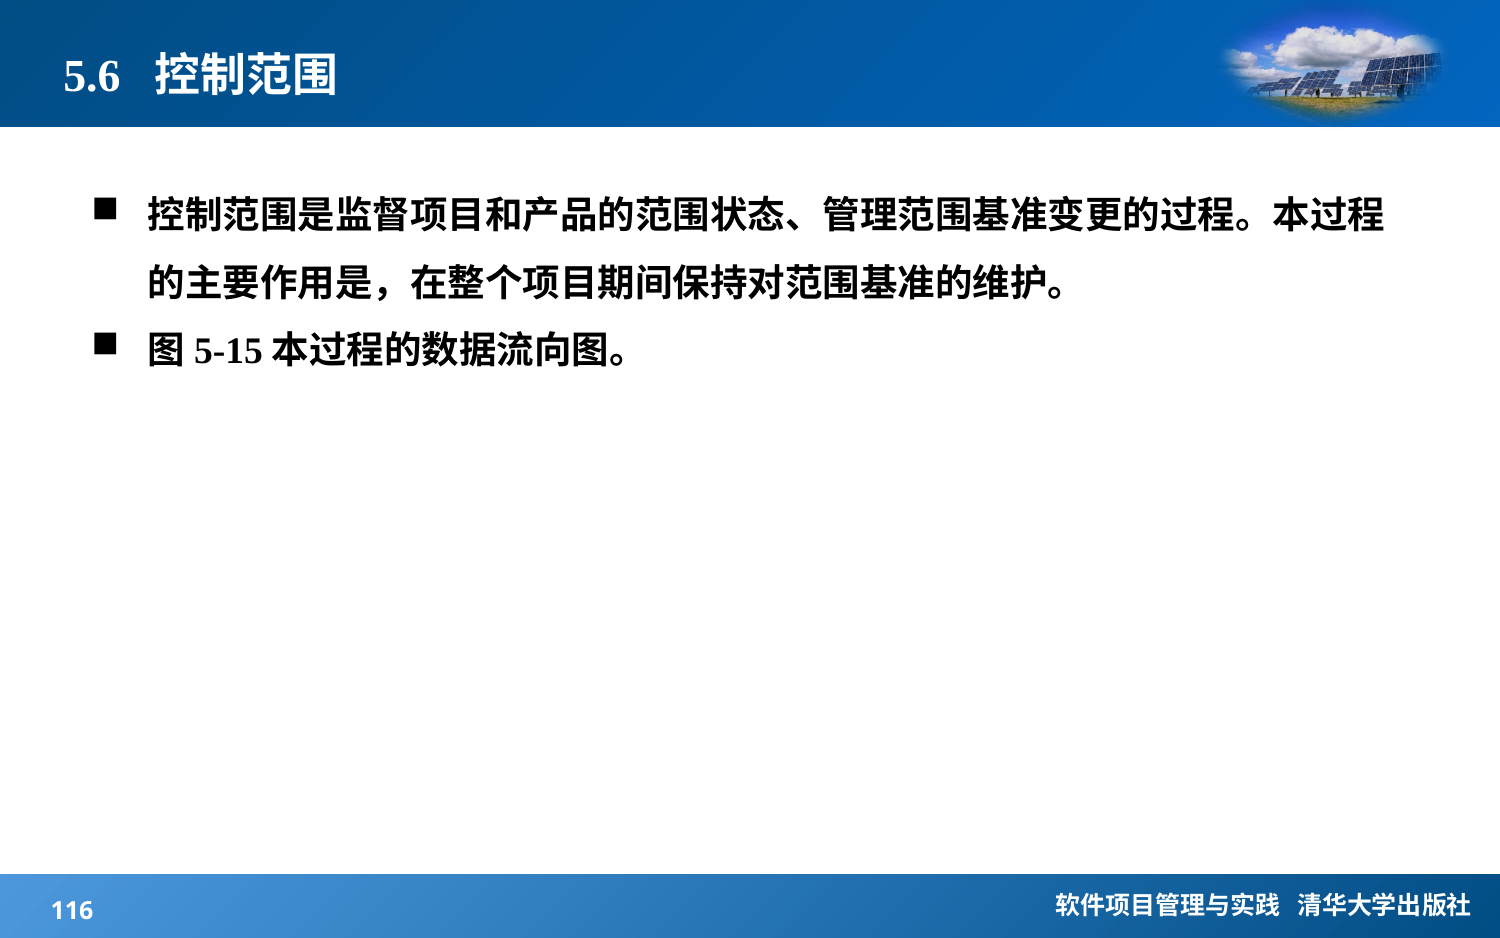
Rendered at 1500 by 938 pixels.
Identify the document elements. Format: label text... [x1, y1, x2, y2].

text_box 控制范围是监督项目和产品的范围状态、管理范围基准变更的过程。本过程的主要作用是，在整个项目期间保持对范围基准的维护。 图5-15本过程的数据流向图。 [76, 161, 1424, 748]
title 5.6 控制范围 [48, 19, 1005, 127]
picture [1233, 6, 1433, 113]
